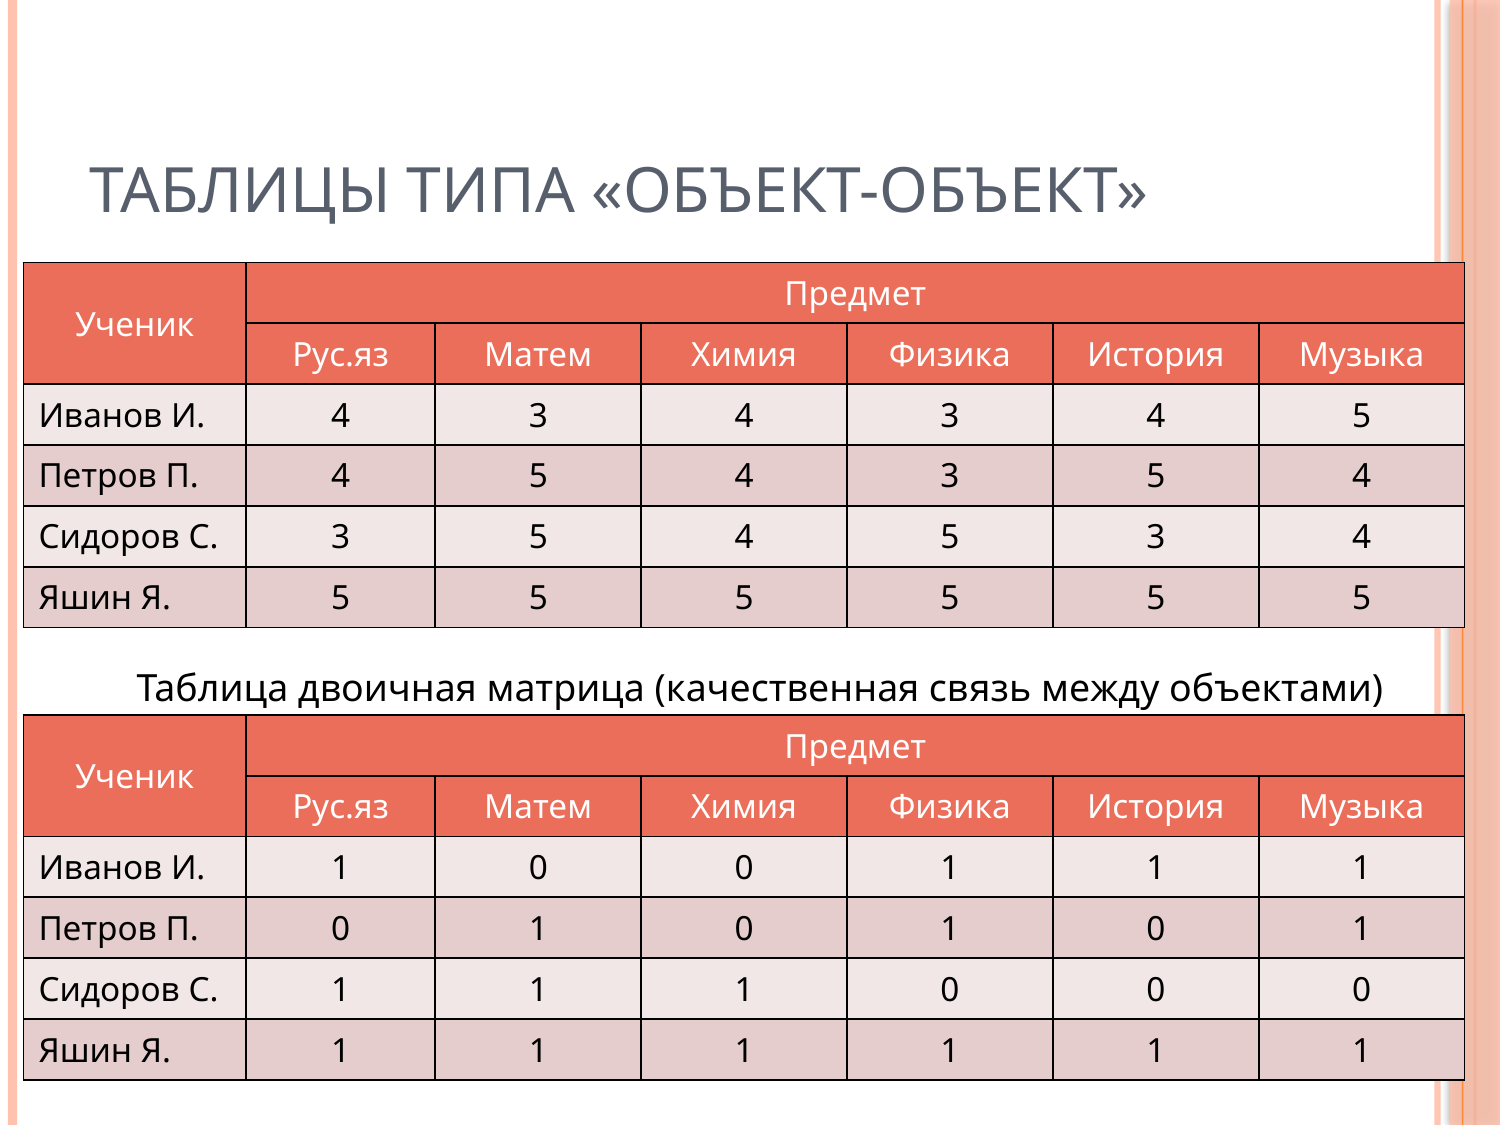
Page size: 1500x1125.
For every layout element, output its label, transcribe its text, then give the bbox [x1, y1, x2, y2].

table_cell 5 [848, 507, 1052, 566]
table_cell Матем [436, 777, 640, 836]
table_header Предмет [247, 716, 1464, 775]
table_cell 5 [247, 568, 434, 627]
table_cell 5 [1054, 446, 1258, 505]
table_cell Иванов И. [24, 385, 245, 444]
table_cell Рус.яз [247, 324, 434, 383]
table_cell 5 [1054, 568, 1258, 627]
table_cell 1 [247, 1020, 434, 1079]
table_cell 1 [1260, 1020, 1464, 1079]
table_cell 0 [247, 898, 434, 957]
table_cell 5 [436, 446, 640, 505]
table_cell 1 [436, 1020, 640, 1079]
title Таблицы типа «объект-объект» [75, 45, 1300, 233]
text_box Таблица двоичная матрица (качественная связь между объектами) [121, 656, 1400, 716]
table_cell 4 [247, 446, 434, 505]
table_cell 4 [1260, 507, 1464, 566]
table_cell 4 [642, 507, 846, 566]
table_cell 1 [247, 959, 434, 1018]
table_cell Сидоров С. [24, 507, 245, 566]
table_cell Рус.яз [247, 777, 434, 836]
table_cell Петров П. [24, 898, 245, 957]
table_cell 1 [1054, 1020, 1258, 1079]
table_cell 1 [848, 898, 1052, 957]
table_cell Музыка [1260, 324, 1464, 383]
table_cell 5 [642, 568, 846, 627]
table_cell Физика [848, 324, 1052, 383]
table_cell 5 [436, 507, 640, 566]
table_cell 1 [848, 1020, 1052, 1079]
table_cell 4 [1260, 446, 1464, 505]
table_cell 5 [848, 568, 1052, 627]
table_cell Яшин Я. [24, 568, 245, 627]
table_header Предмет [247, 263, 1464, 322]
table_cell Химия [642, 777, 846, 836]
table_cell Музыка [1260, 777, 1464, 836]
table_cell Матем [436, 324, 640, 383]
table_cell 1 [247, 837, 434, 896]
table_cell 0 [1054, 898, 1258, 957]
table_cell 1 [848, 837, 1052, 896]
table_cell Петров П. [24, 446, 245, 505]
table_cell 3 [1054, 507, 1258, 566]
table_cell 1 [642, 959, 846, 1018]
table_cell 4 [247, 385, 434, 444]
table_cell 0 [436, 837, 640, 896]
table_cell 3 [848, 385, 1052, 444]
table_cell 4 [642, 446, 846, 505]
table_cell 4 [1054, 385, 1258, 444]
table_cell 1 [436, 959, 640, 1018]
table_header Ученик [24, 716, 245, 836]
table_cell 1 [1260, 898, 1464, 957]
table_cell 1 [1054, 837, 1258, 896]
table_cell 3 [247, 507, 434, 566]
table_cell Яшин Я. [24, 1020, 245, 1079]
table_cell 0 [1260, 959, 1464, 1018]
table_cell Химия [642, 324, 846, 383]
table_cell История [1054, 777, 1258, 836]
table_cell 1 [1260, 837, 1464, 896]
table_cell 0 [642, 837, 846, 896]
table_cell 1 [436, 898, 640, 957]
table_cell История [1054, 324, 1258, 383]
table_cell Сидоров С. [24, 959, 245, 1018]
table_cell 3 [436, 385, 640, 444]
table_cell Физика [848, 777, 1052, 836]
table_cell 5 [436, 568, 640, 627]
table_cell 0 [642, 898, 846, 957]
table_header Ученик [24, 263, 245, 383]
table_cell 5 [1260, 385, 1464, 444]
table_cell 4 [642, 385, 846, 444]
table_cell 3 [848, 446, 1052, 505]
table_cell 1 [642, 1020, 846, 1079]
table_cell Иванов И. [24, 837, 245, 896]
table_cell 0 [848, 959, 1052, 1018]
table_cell 5 [1260, 568, 1464, 627]
table_cell 0 [1054, 959, 1258, 1018]
